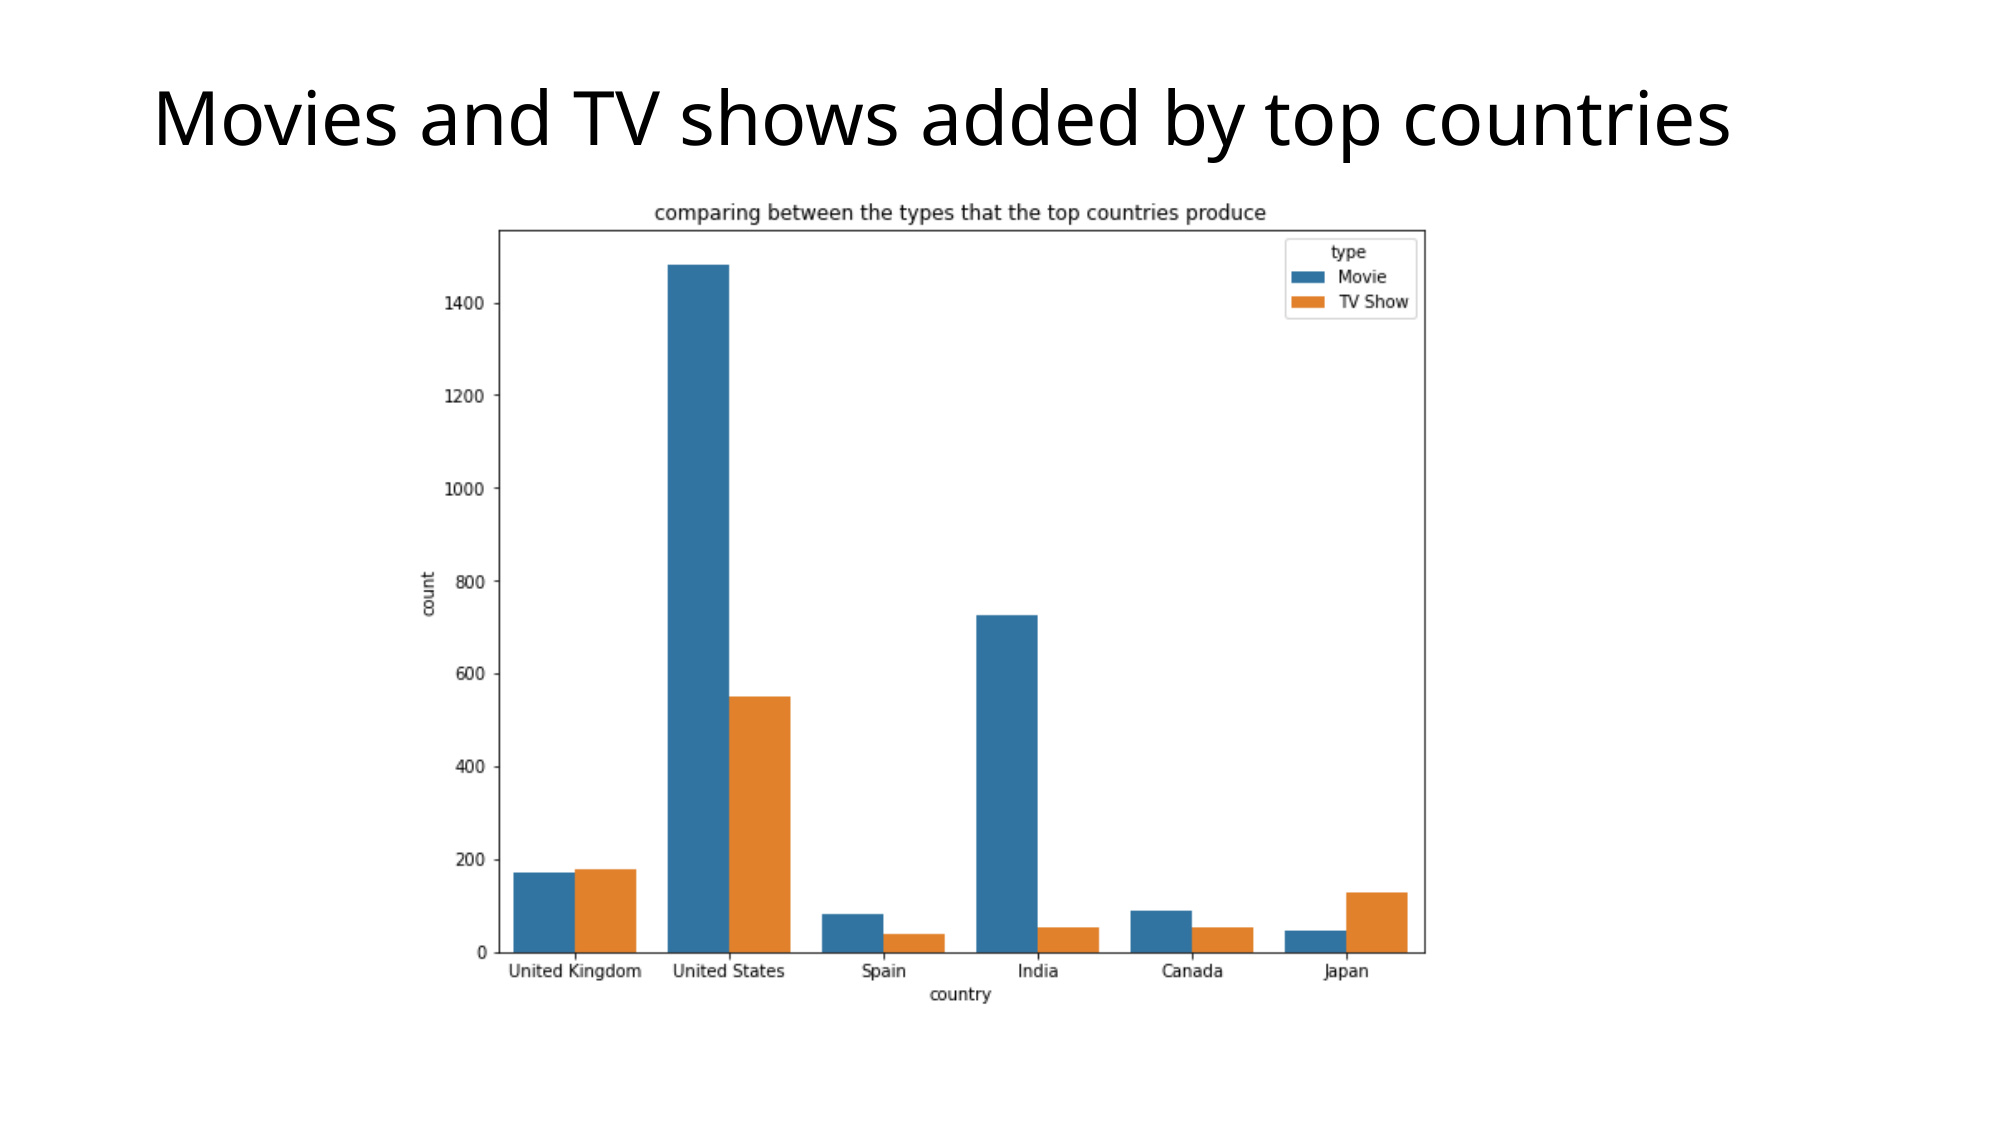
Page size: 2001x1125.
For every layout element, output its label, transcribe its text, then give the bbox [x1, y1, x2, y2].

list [401, 192, 1461, 1014]
title Movies and TV shows added by top countries [137, 59, 1863, 183]
